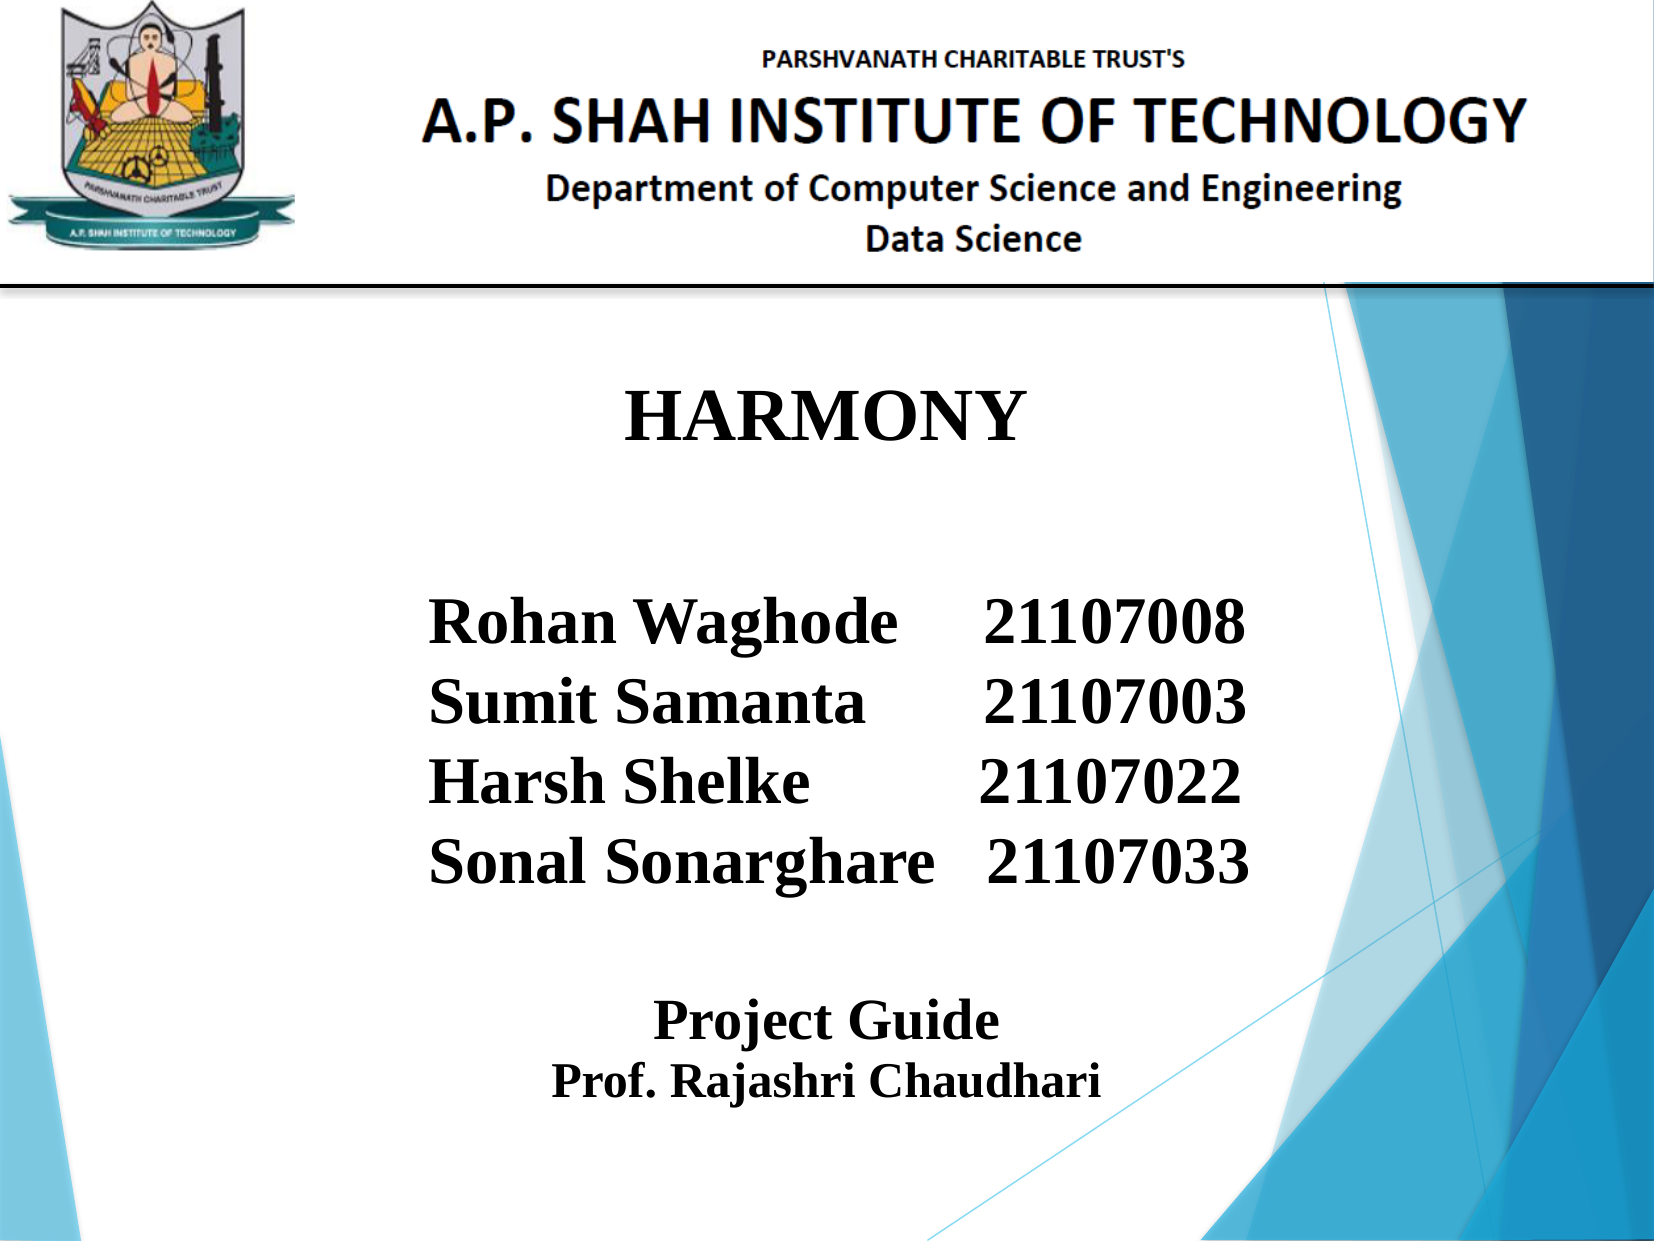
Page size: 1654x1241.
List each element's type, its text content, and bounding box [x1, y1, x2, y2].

picture [0, 0, 1654, 283]
text_box HARMONY Project Guide Prof. Rajashri Chaudhari [82, 299, 1571, 1187]
text_box Rohan Waghode 21107008 Sumit Samanta 21107003 Harsh Shelke 21107022 Sonal Sonarghare 21107033 [413, 569, 1430, 904]
